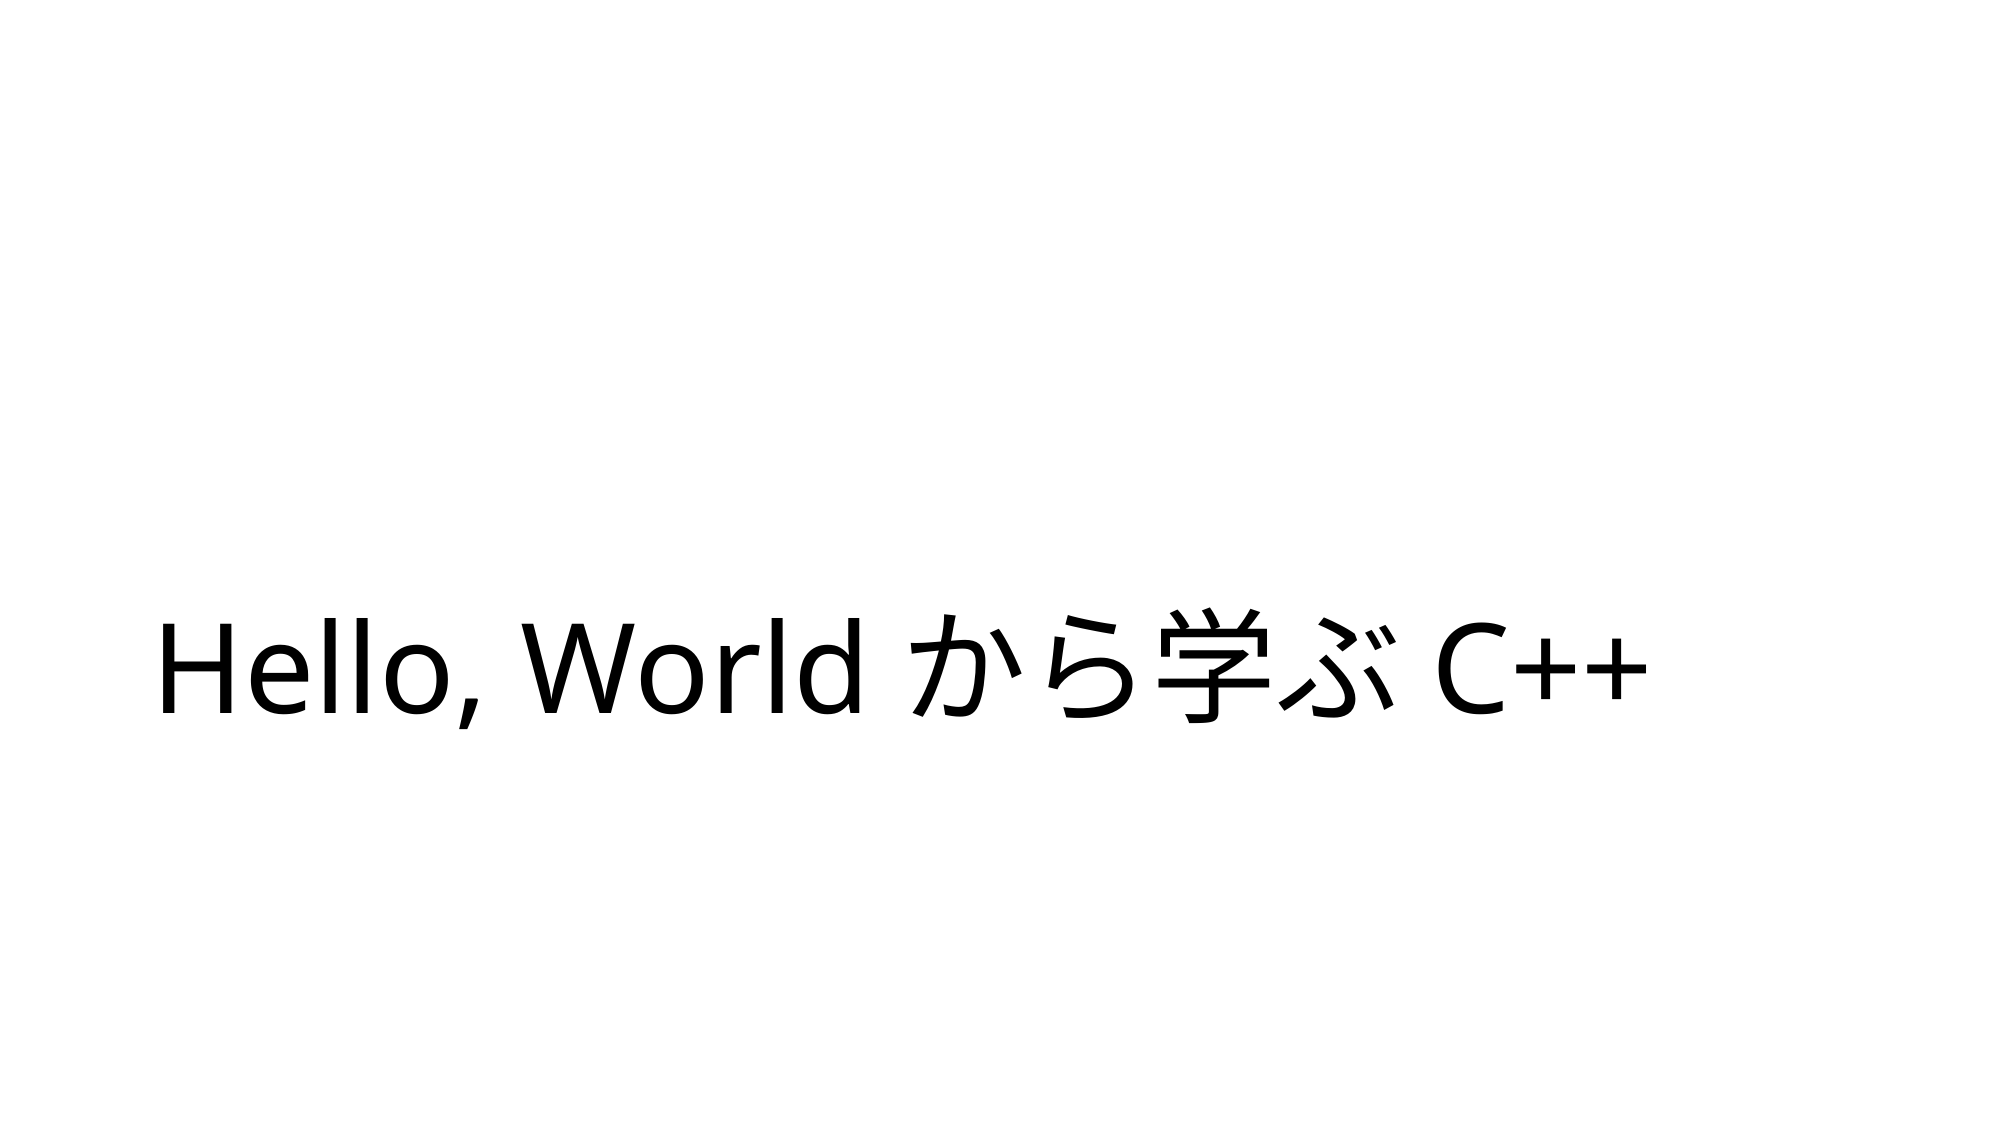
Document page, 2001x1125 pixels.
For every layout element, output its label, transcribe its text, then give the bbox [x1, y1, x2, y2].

title Hello, Worldから学ぶC++ [136, 280, 1862, 749]
